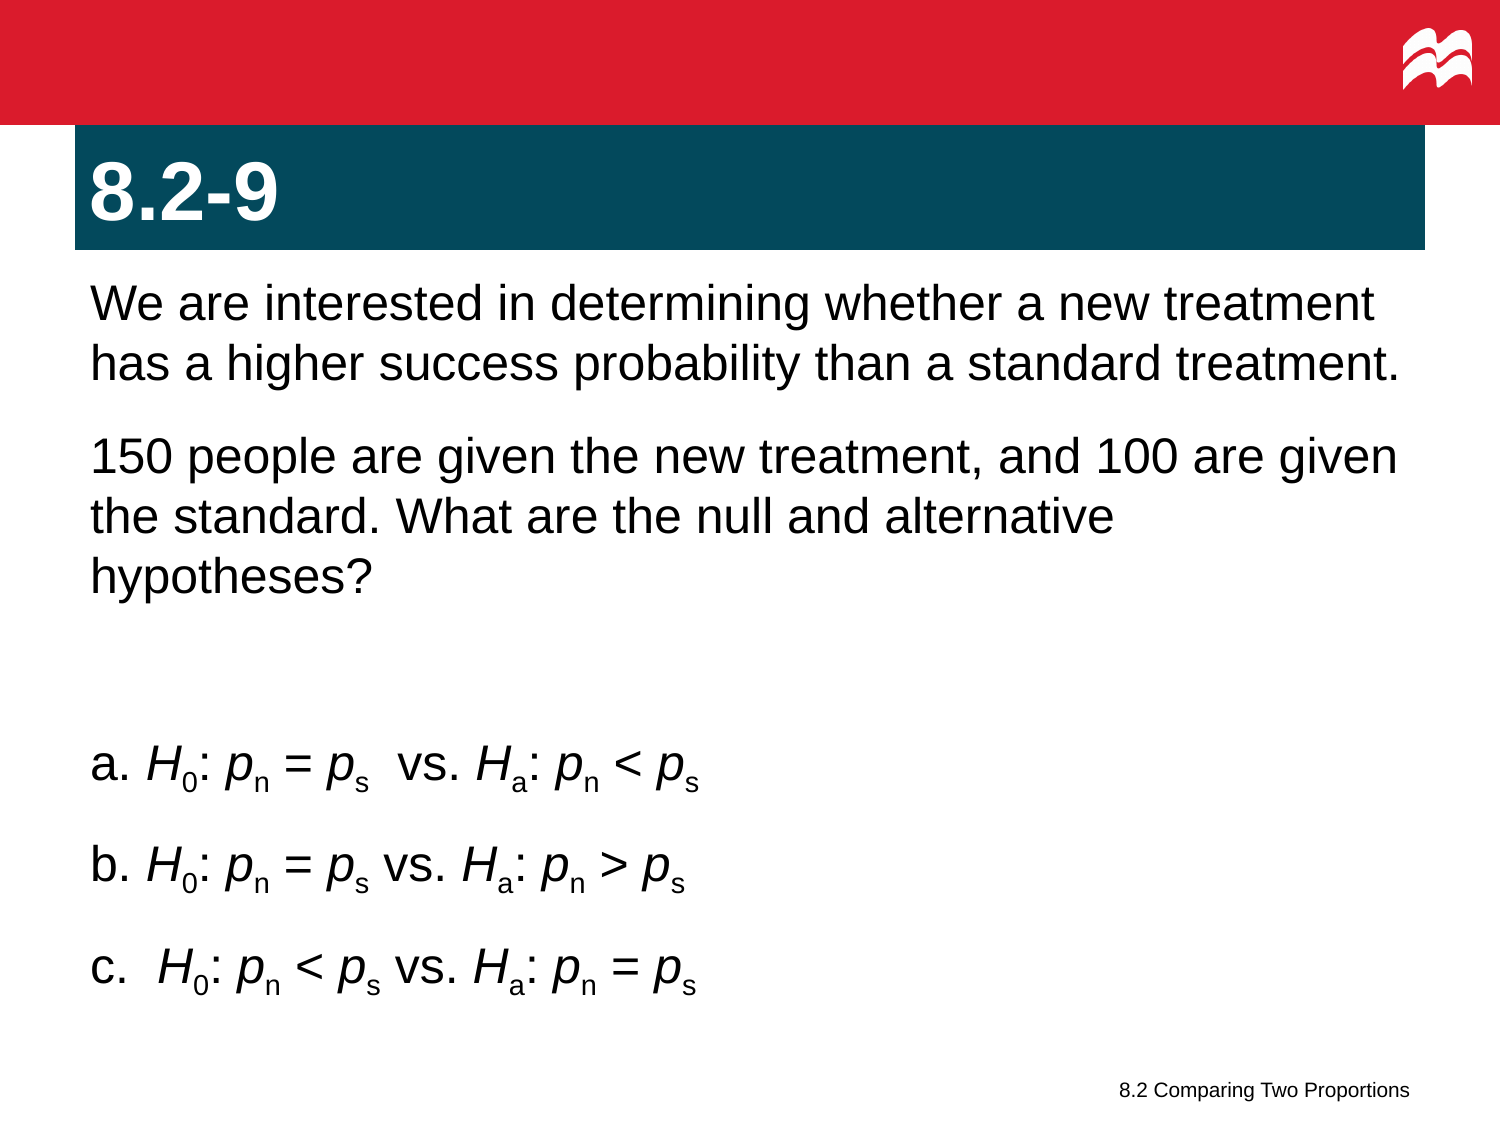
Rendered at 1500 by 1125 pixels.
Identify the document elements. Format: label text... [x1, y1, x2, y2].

footer 8.2 Comparing Two Proportions [1039, 1074, 1425, 1110]
picture [1403, 28, 1472, 90]
list We are interested in determining whether a new treatment has a higher success probability than a standard treatment. 150 people are given the new treatment, and 100 are given the standard. What are the null and alternative hypotheses? a. H0: pn = ps vs. Ha: pn < ps b. H0: pn = ps vs. Ha: pn > ps c. H0: pn < ps vs. Ha: pn = ps [75, 262, 1425, 1100]
title 8.2-9 [75, 125, 1425, 250]
